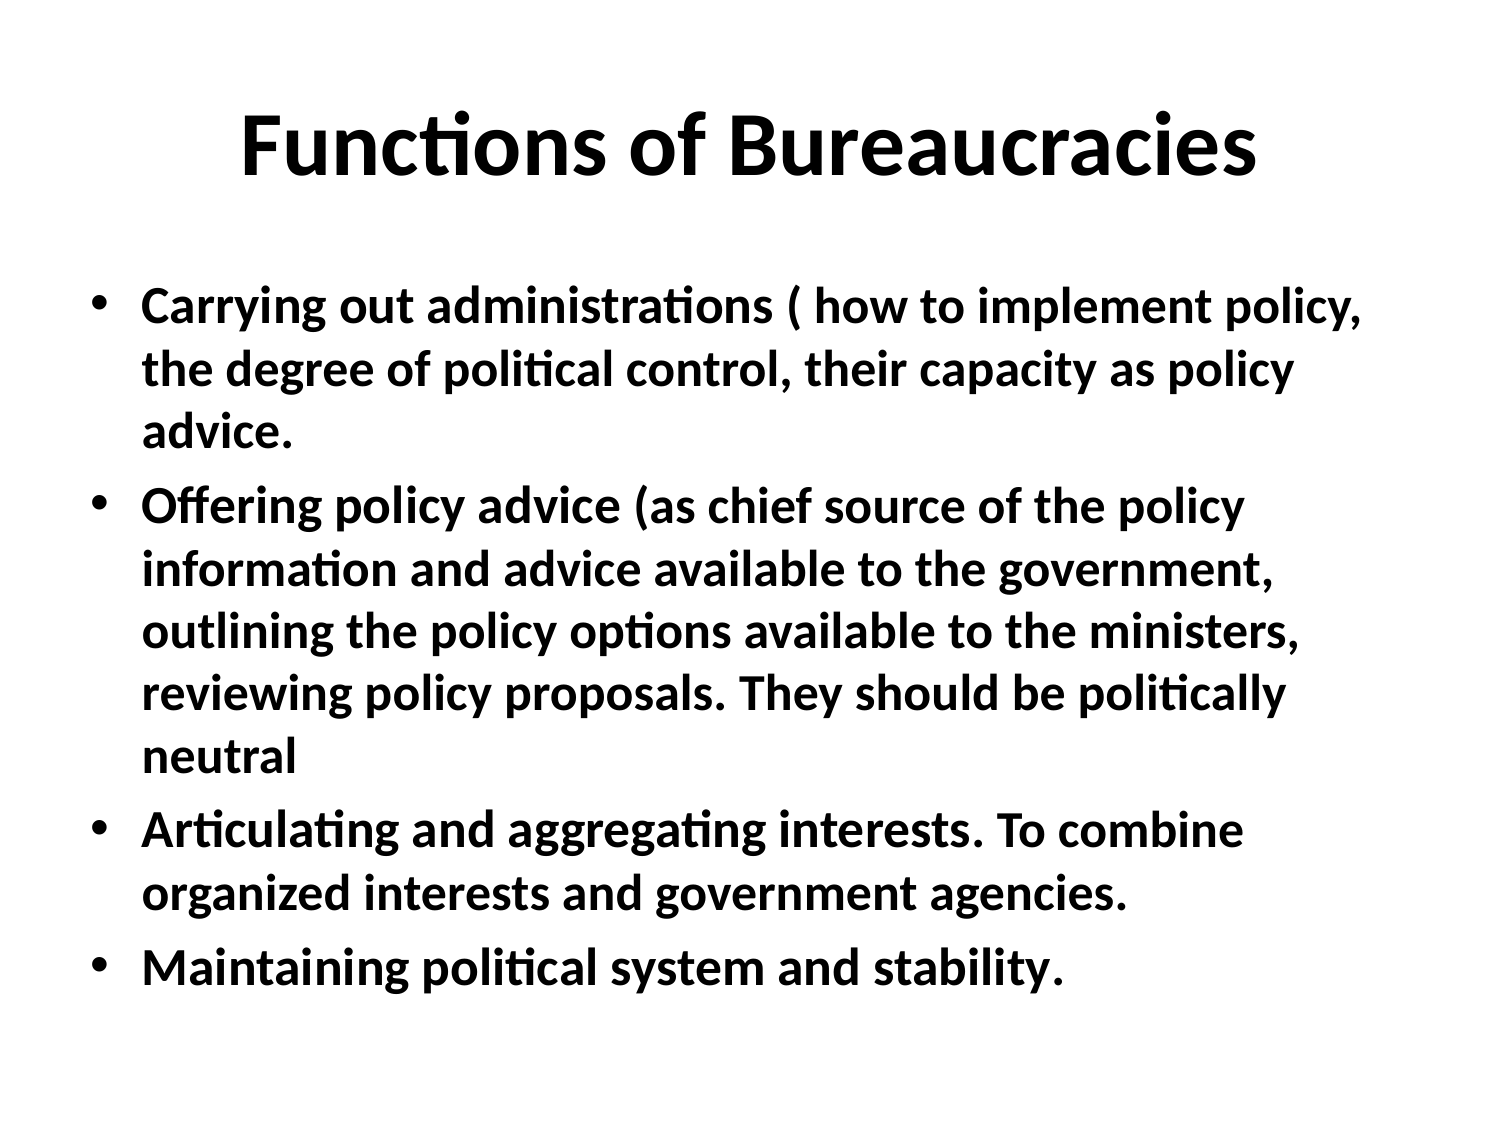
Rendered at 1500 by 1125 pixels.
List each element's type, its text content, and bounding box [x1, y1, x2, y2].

title Functions of Bureaucracies [75, 45, 1425, 233]
list Carrying out administrations ( how to implement policy, the degree of political control, their capacity as policy advice. Offering policy advice (as chief source of the policy information and advice available to the government, outlining the policy options available to the ministers, reviewing policy proposals. They should be politically neutral Articulating and aggregating interests. To combine organized interests and government agencies. Maintaining political system and stability. [75, 262, 1425, 1005]
